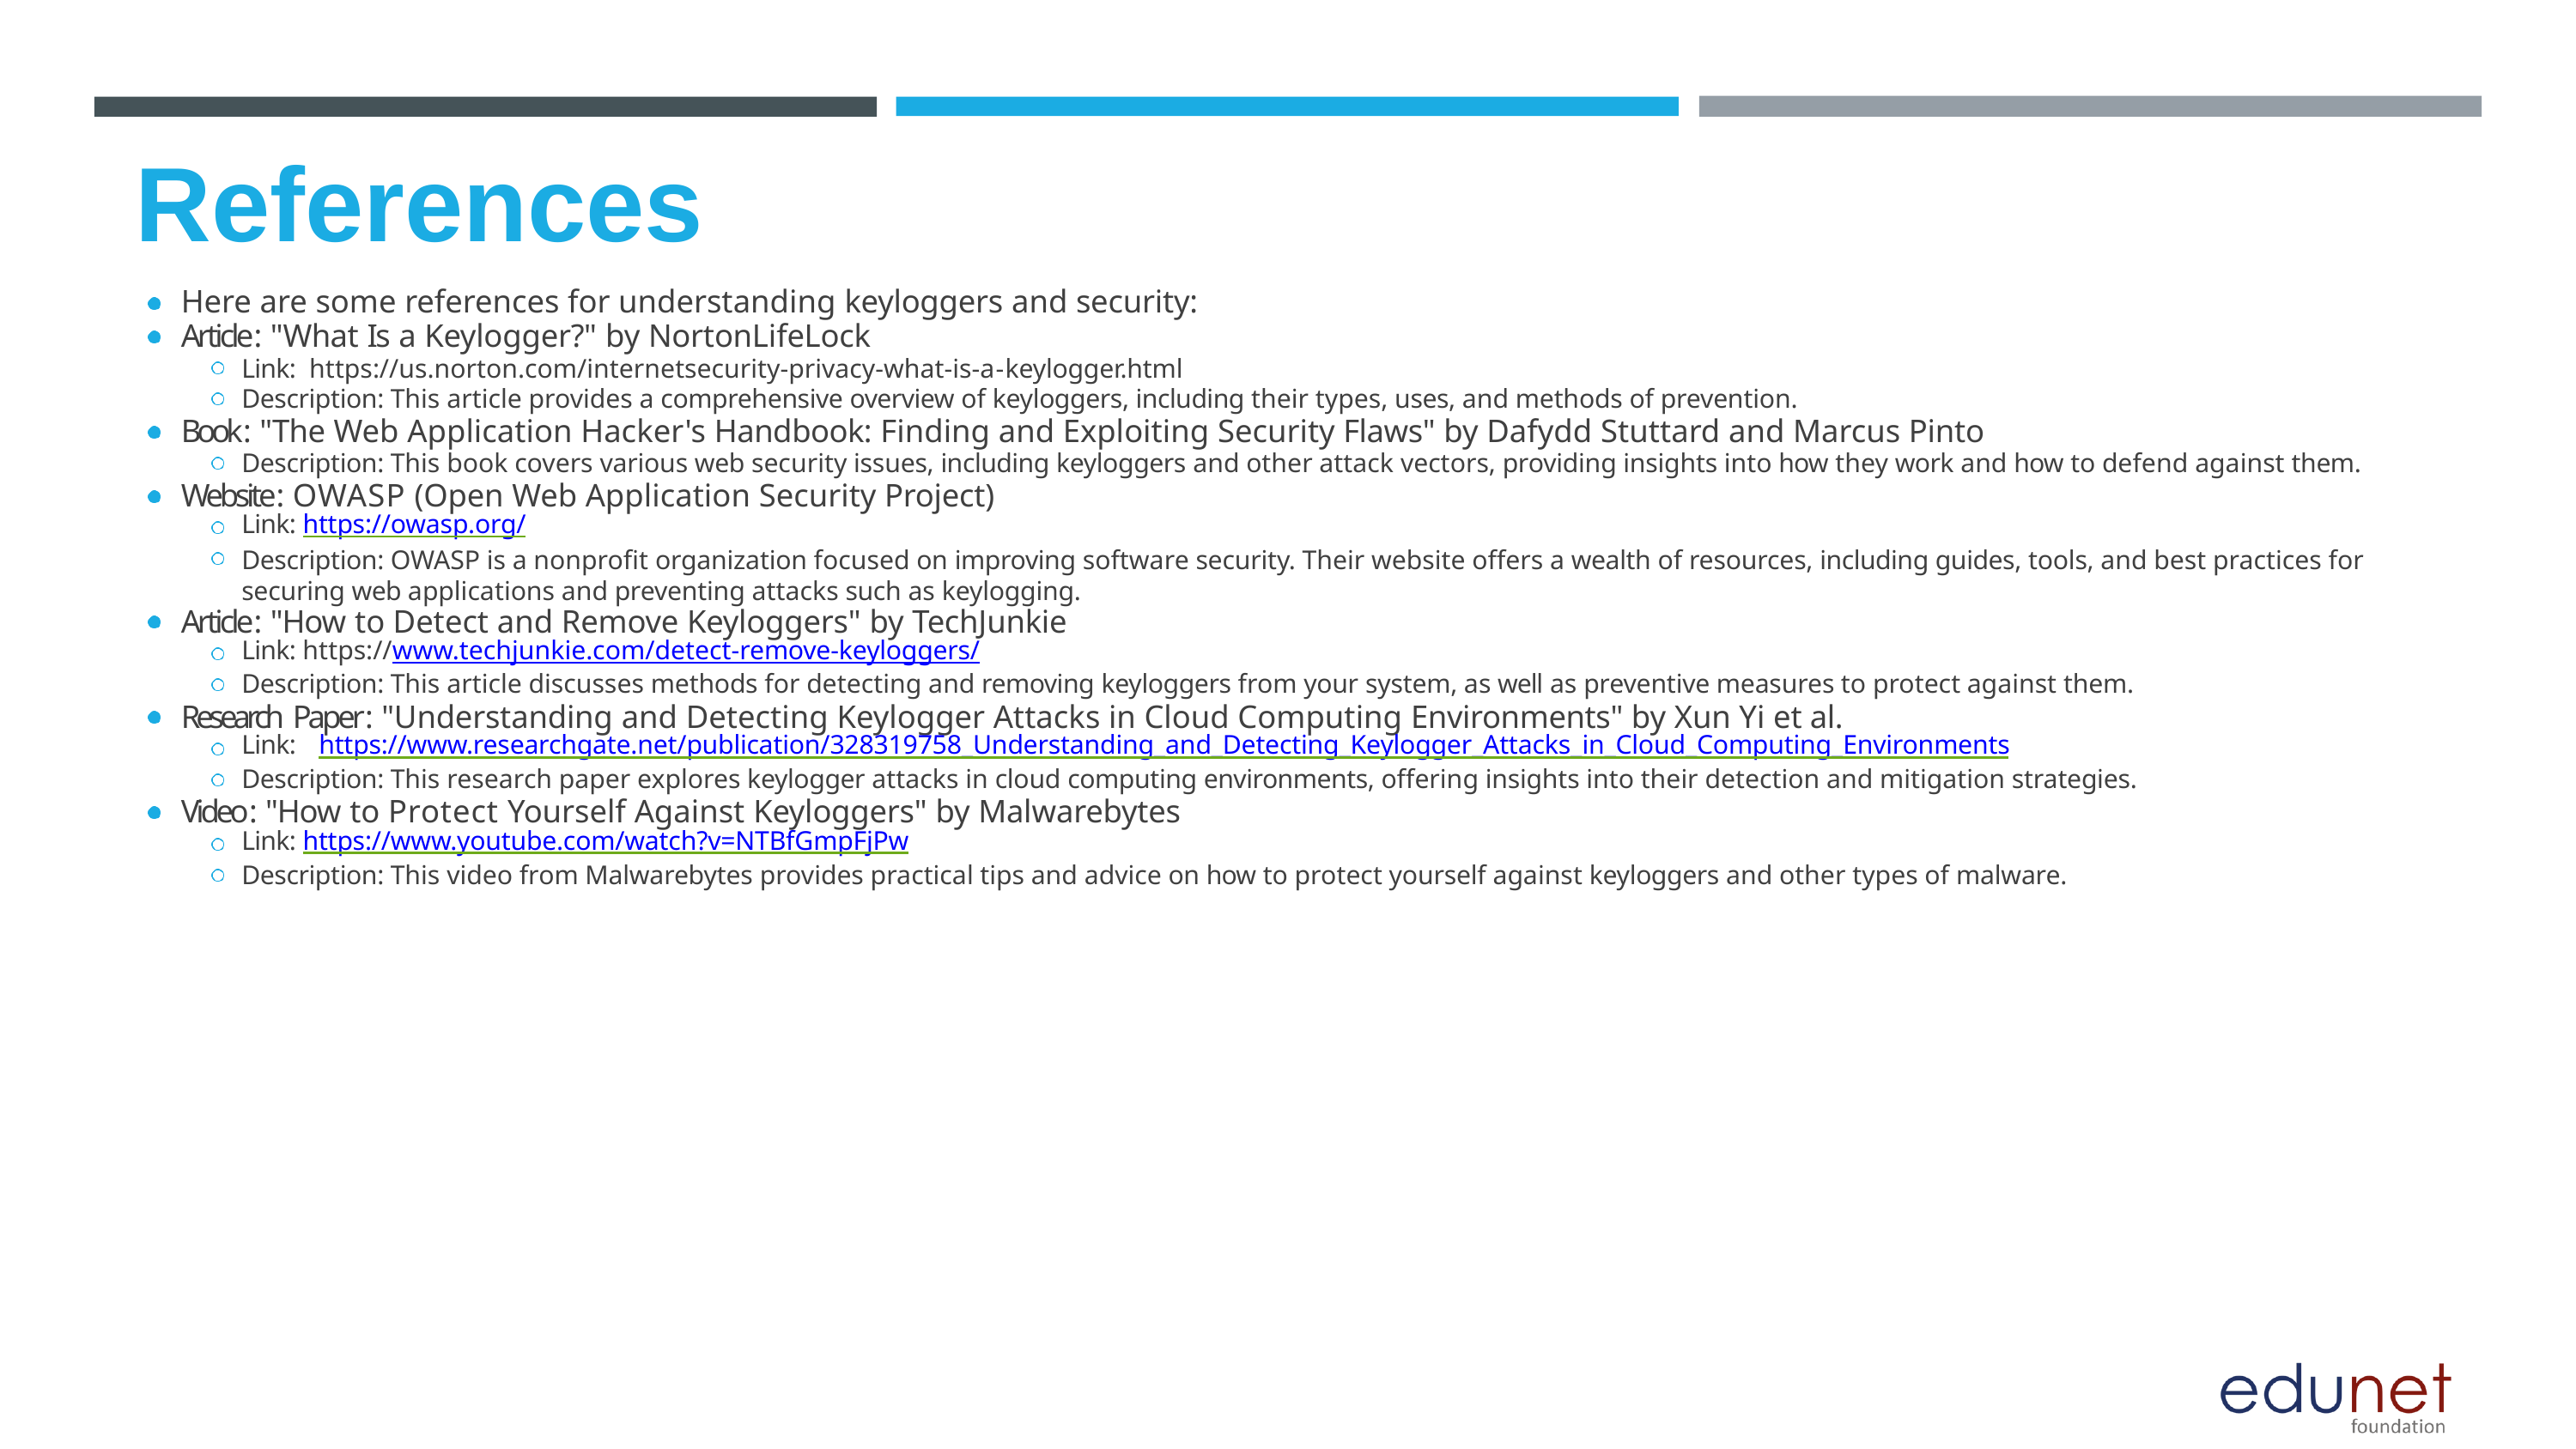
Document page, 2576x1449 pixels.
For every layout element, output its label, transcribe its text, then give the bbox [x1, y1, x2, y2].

picture [210, 743, 224, 755]
picture [210, 647, 224, 660]
picture [210, 773, 224, 786]
picture [147, 806, 161, 820]
picture [147, 330, 161, 343]
picture [147, 425, 161, 439]
picture [2215, 1360, 2453, 1438]
picture [147, 711, 161, 724]
picture [210, 552, 224, 566]
picture [210, 678, 224, 691]
picture [210, 361, 224, 375]
picture [210, 457, 224, 470]
picture [210, 392, 224, 406]
title References [133, 134, 1383, 379]
picture [210, 521, 224, 535]
list Here are some references for understanding keyloggers and security: Article: "What Is a Keylogger?" by NortonLifeLock Link: https://us.norton.com/internetsecurity-privacy-what-is-a-keylogger.html Description: This article provides a comprehensive overview of keyloggers, including their types, uses, and methods of prevention. Book: "The Web Application Hacker's Handbook: Finding and Exploiting Security Flaws" by Dafydd Stuttard and Marcus Pinto Description: This book covers various web security issues, including keyloggers and other attack vectors, providing insights into how they work and how to defend against them. Website: OWASP (Open Web Application Security Project) Link: https://owasp.org/ Description: OWASP is a nonprofit organization focused on improving software security. Their website offers a wealth of resources, including guides, tools, and best practices for securing web applications and preventing attacks such as keylogging. Article: "How to Detect and Remove Keyloggers" by TechJunkie Link: https://www.techjunkie.com/detect-remove-keyloggers/ Description: This article discusses methods for detecting and removing keyloggers from your system, as well as preventive measures to protect against them. Research Paper: "Understanding and Detecting Keylogger Attacks in Cloud Computing Environments" by Xun Yi et al. Link: https://www.researchgate.net/publication/328319758_Understanding_and_Detecting_Keylogger_Attacks_in_Cloud_Computing_Environments Description: This research paper explores keylogger attacks in cloud computing environments, offering insights into their detection and mitigation strategies. Video: "How to Protect Yourself Against Keyloggers" by Malwarebytes Link: https://www.youtube.com/watch?v=NTBfGmpFjPw Description: This video from Malwarebytes provides practical tips and advice on how to protect yourself against keyloggers and other types of malware. [166, 281, 2409, 1111]
picture [147, 489, 161, 503]
picture [147, 296, 161, 310]
picture [147, 615, 161, 629]
picture [210, 838, 224, 851]
picture [210, 869, 224, 882]
